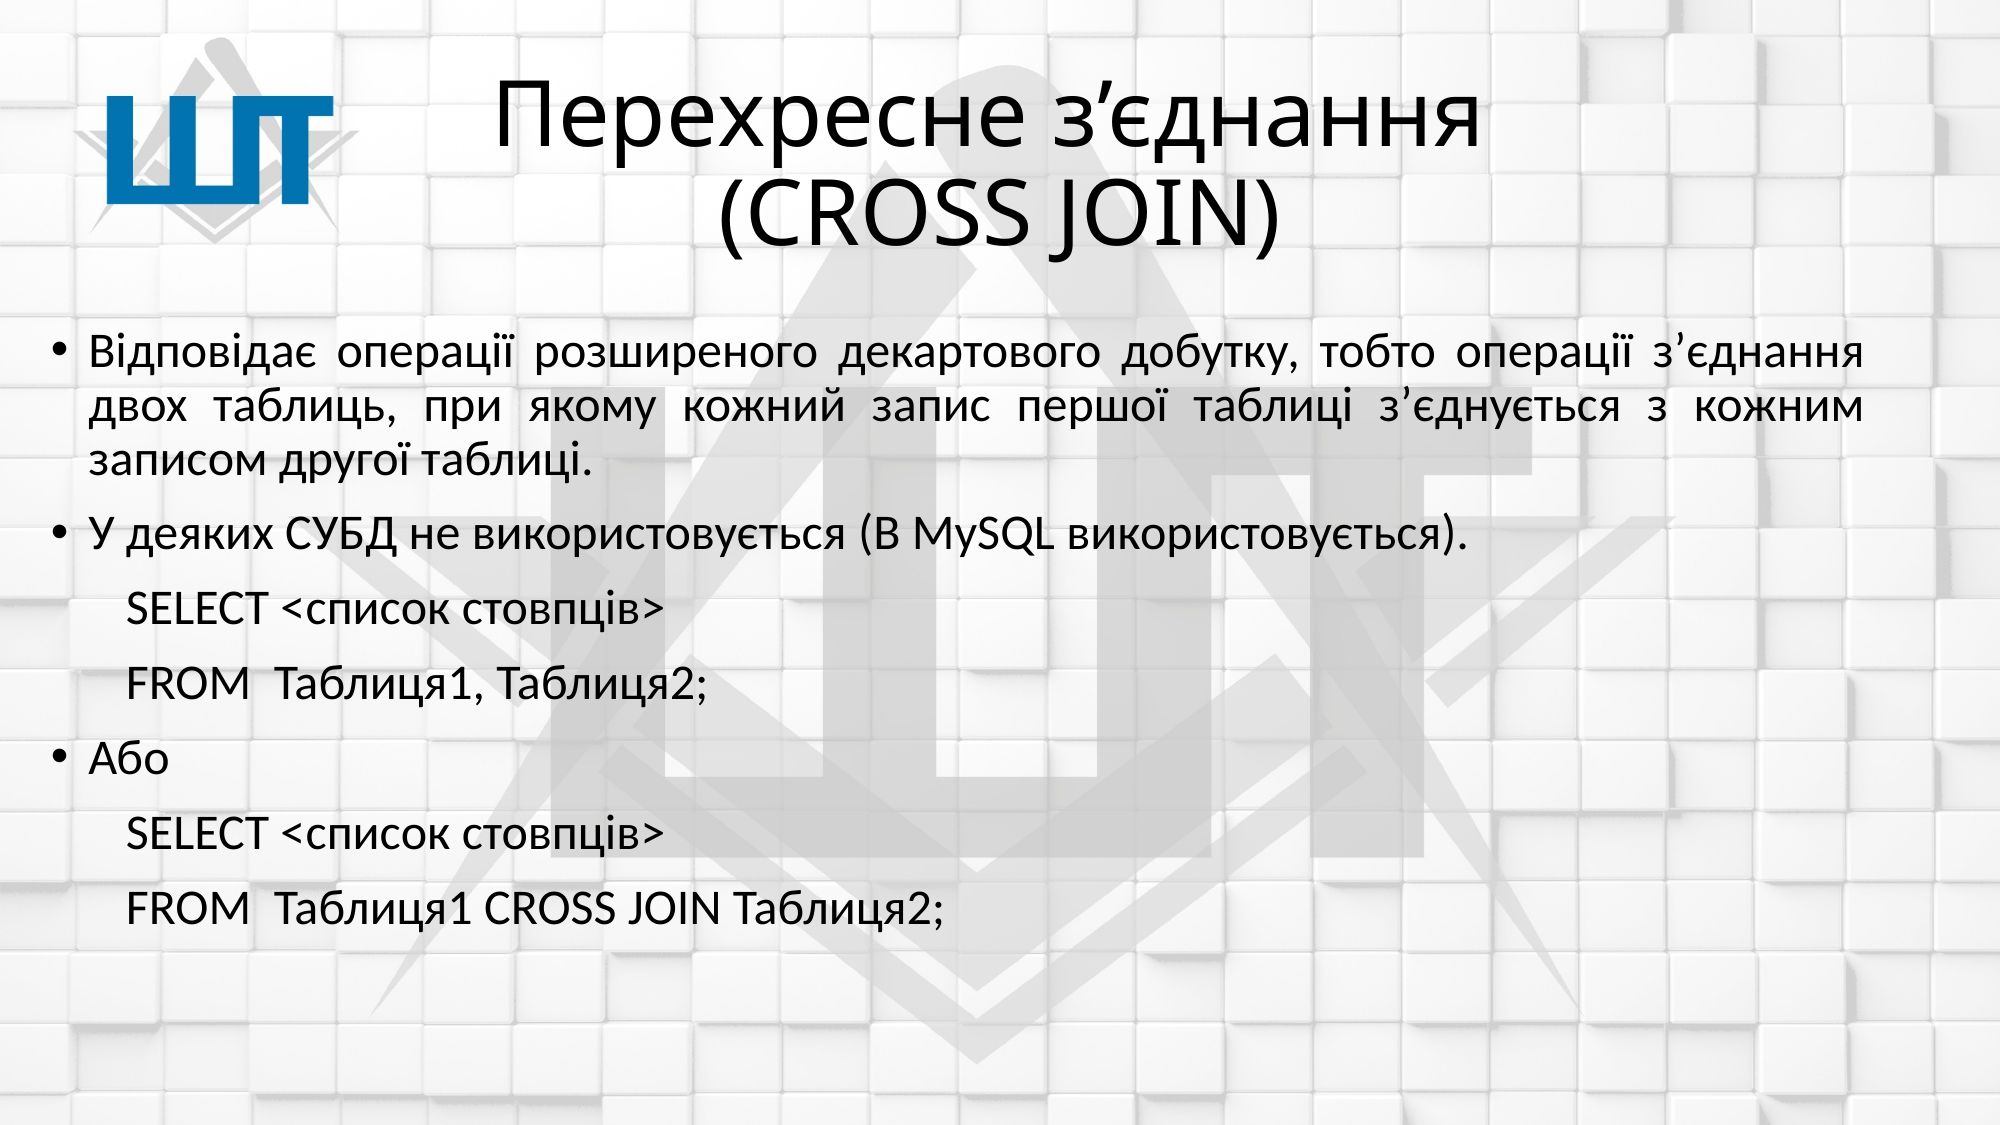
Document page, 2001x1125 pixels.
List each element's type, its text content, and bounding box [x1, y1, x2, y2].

title Перехресне з’єднання (CROSS JOIN) [137, 59, 1863, 278]
picture [0, 0, 2000, 1125]
list Відповідає операції розширеного декартового добутку, тобто операції з’єднання двох таблиць, при якому кожний запис першої таблиці з’єднується з кожним записом другої таблиці. У деяких СУБД не використовується (В MySQL використовується). SELECT <список стовпців> FROM Таблиця1, Таблиця2; Або SELECT <список стовпців> FROM Таблиця1 CROSS JOIN Таблиця2; [36, 316, 1881, 1030]
